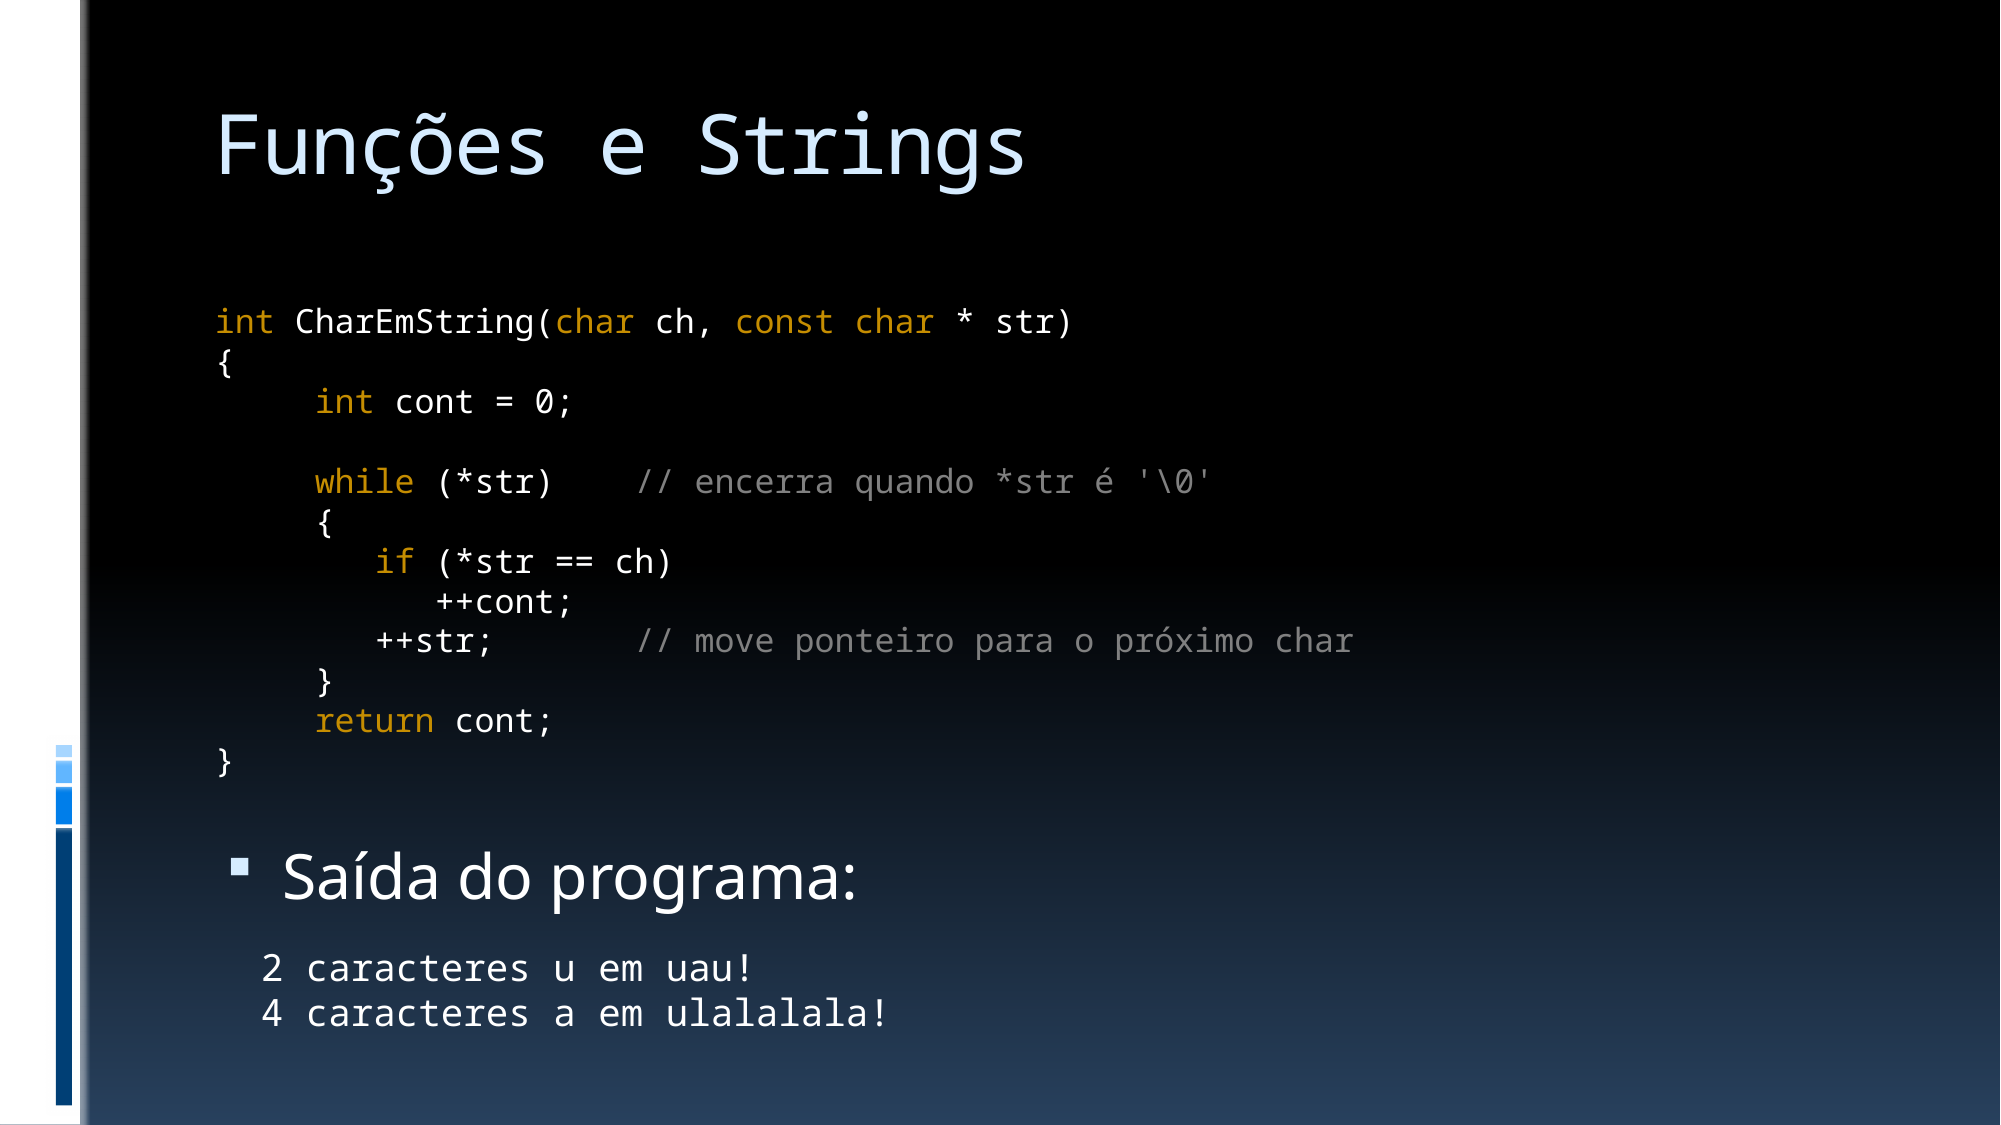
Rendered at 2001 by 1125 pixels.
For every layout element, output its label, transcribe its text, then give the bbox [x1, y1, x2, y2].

text_box 2 caracteres u em uau! 4 caracteres a em ulalalala! [246, 936, 906, 1042]
title Funções e Strings [200, 83, 1900, 234]
text_box int CharEmString(char ch, const char * str) { int cont = 0; while (*str) // encerra quando *str é '\0' { if (*str == ch) ++cont; ++str; // move ponteiro para o próximo char } return cont; } [200, 292, 1900, 787]
list Saída do programa: [200, 787, 1900, 1043]
